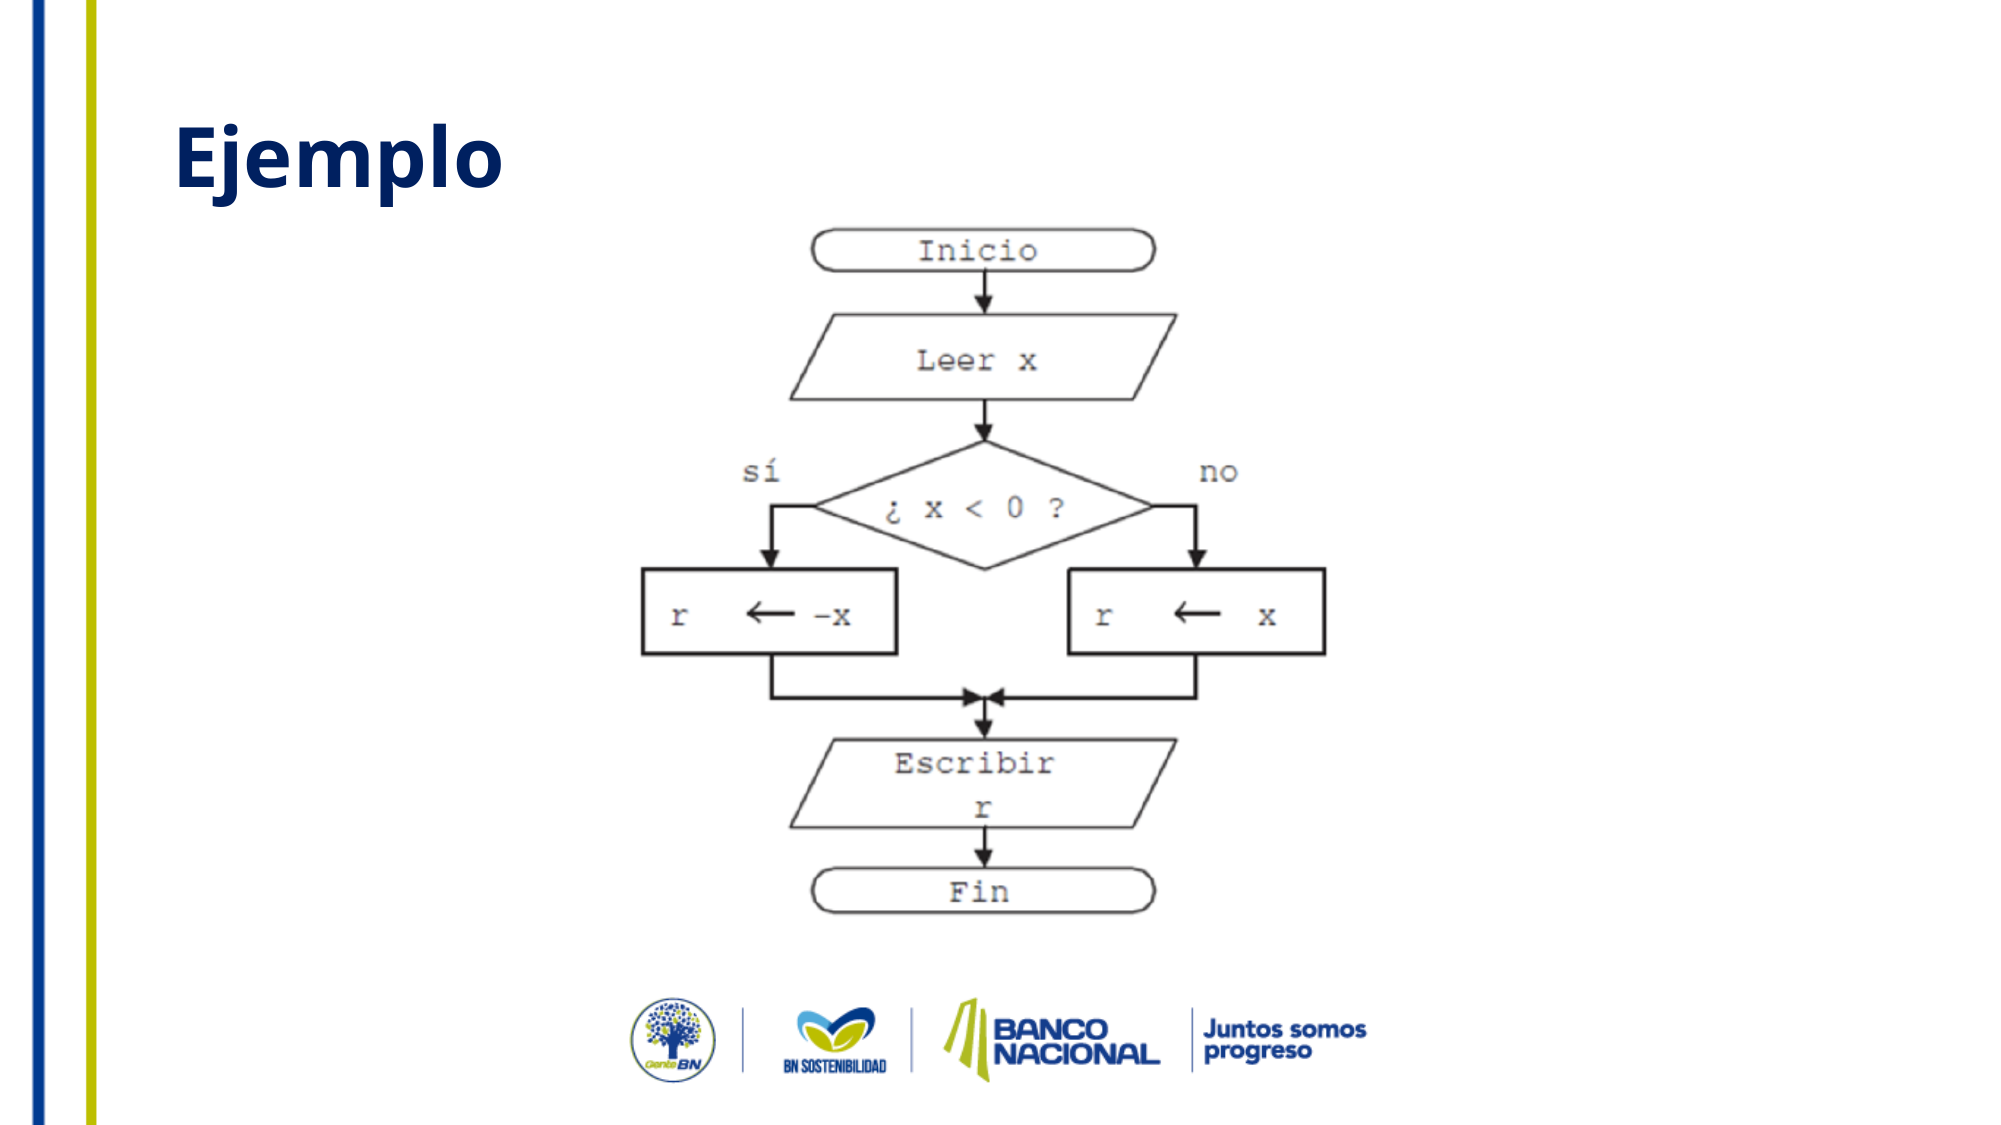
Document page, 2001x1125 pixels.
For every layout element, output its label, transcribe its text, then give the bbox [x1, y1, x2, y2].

title Ejemplo [157, 45, 1883, 263]
picture [0, 0, 2000, 1125]
